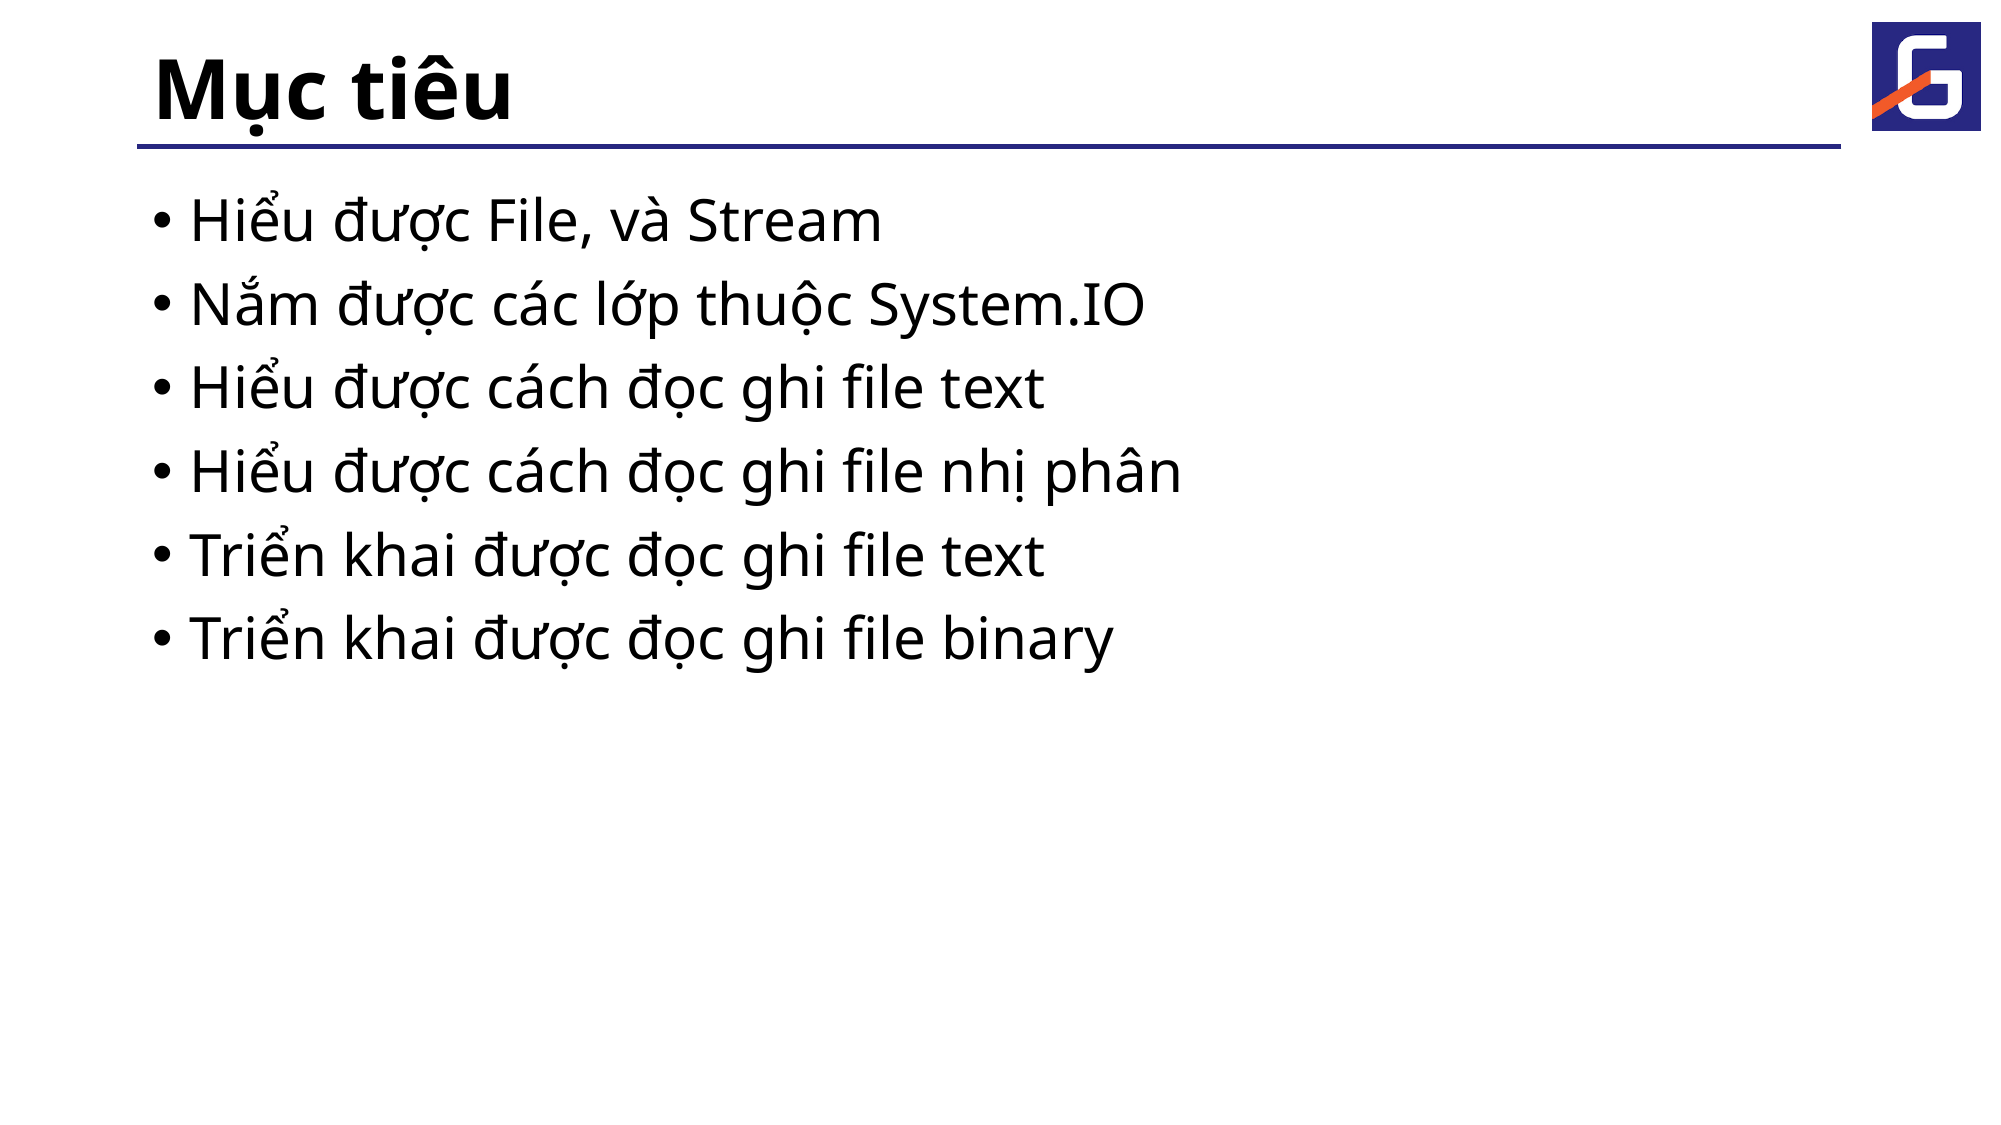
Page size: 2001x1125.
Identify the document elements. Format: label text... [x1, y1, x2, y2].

title Mục tiêu [137, 26, 1863, 160]
list Hiểu được File, và Stream Nắm được các lớp thuộc System.IO Hiểu được cách đọc ghi file text Hiểu được cách đọc ghi file nhị phân Triển khai được đọc ghi file text Triển khai được đọc ghi file binary [137, 183, 1863, 1014]
picture [1872, 22, 1981, 131]
